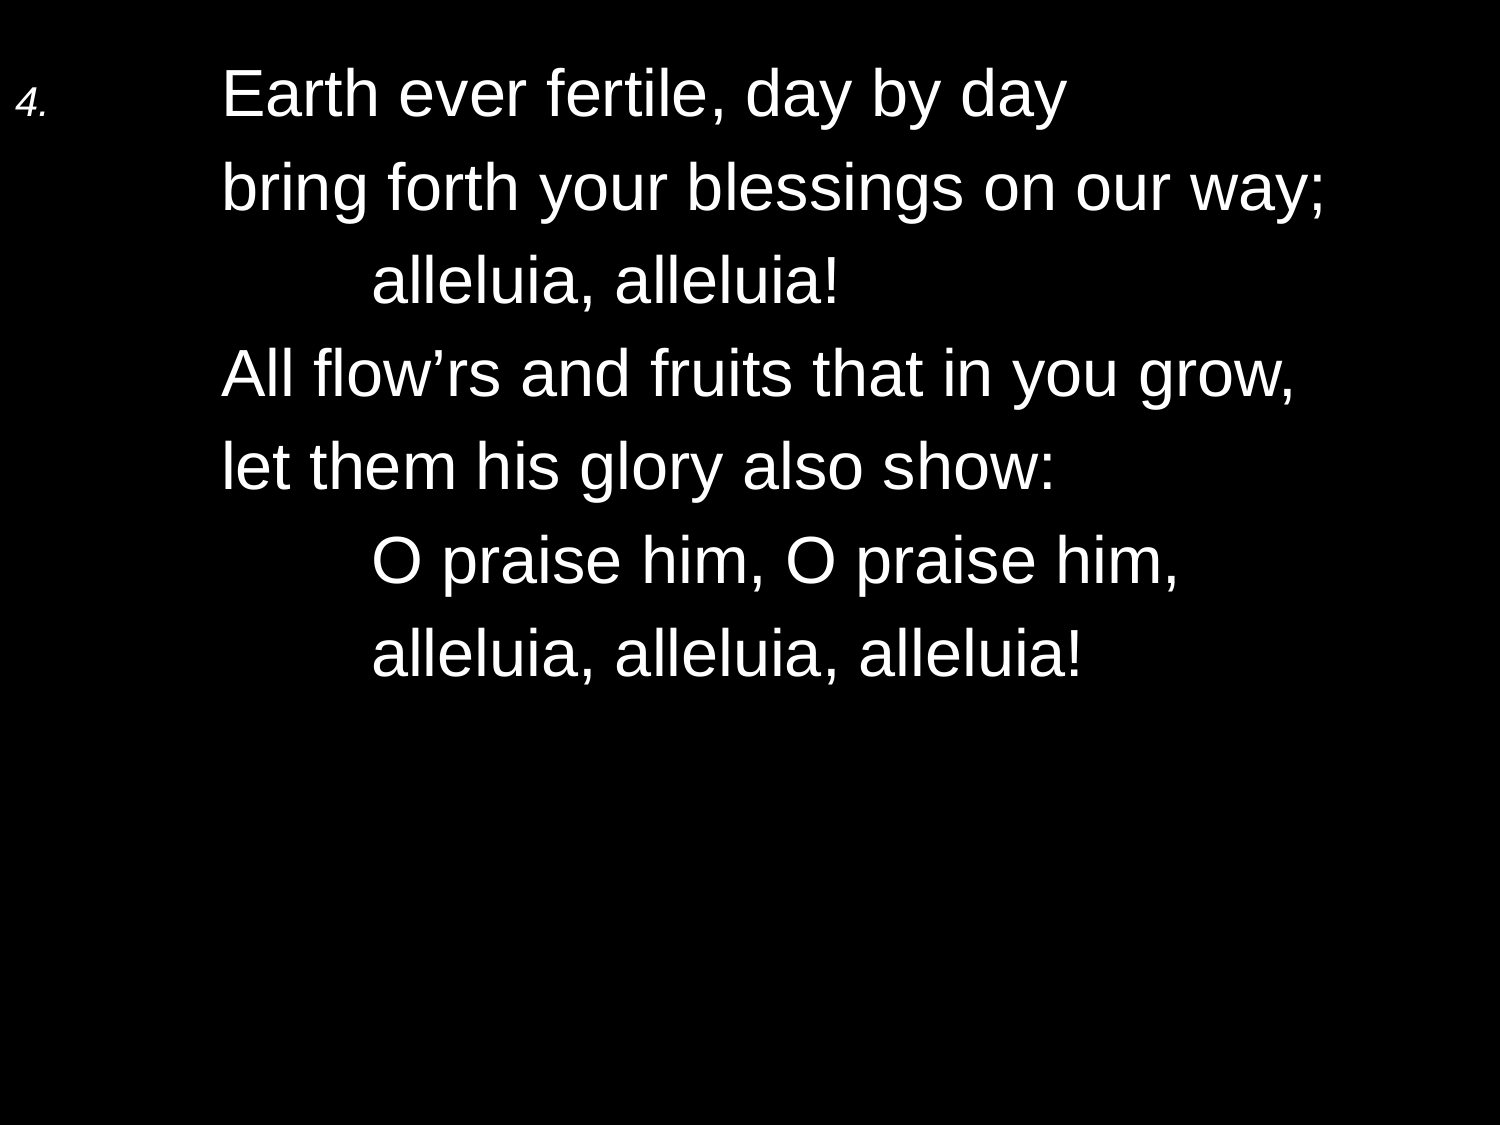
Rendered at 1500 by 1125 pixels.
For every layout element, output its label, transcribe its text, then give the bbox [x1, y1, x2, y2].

list 4. Earth ever fertile, day by day bring forth your blessings on our way; alleluia, alleluia! All flow’rs and fruits that in you grow, let them his glory also show: O praise him, O praise him, alleluia, alleluia, alleluia! [0, 42, 1500, 1047]
